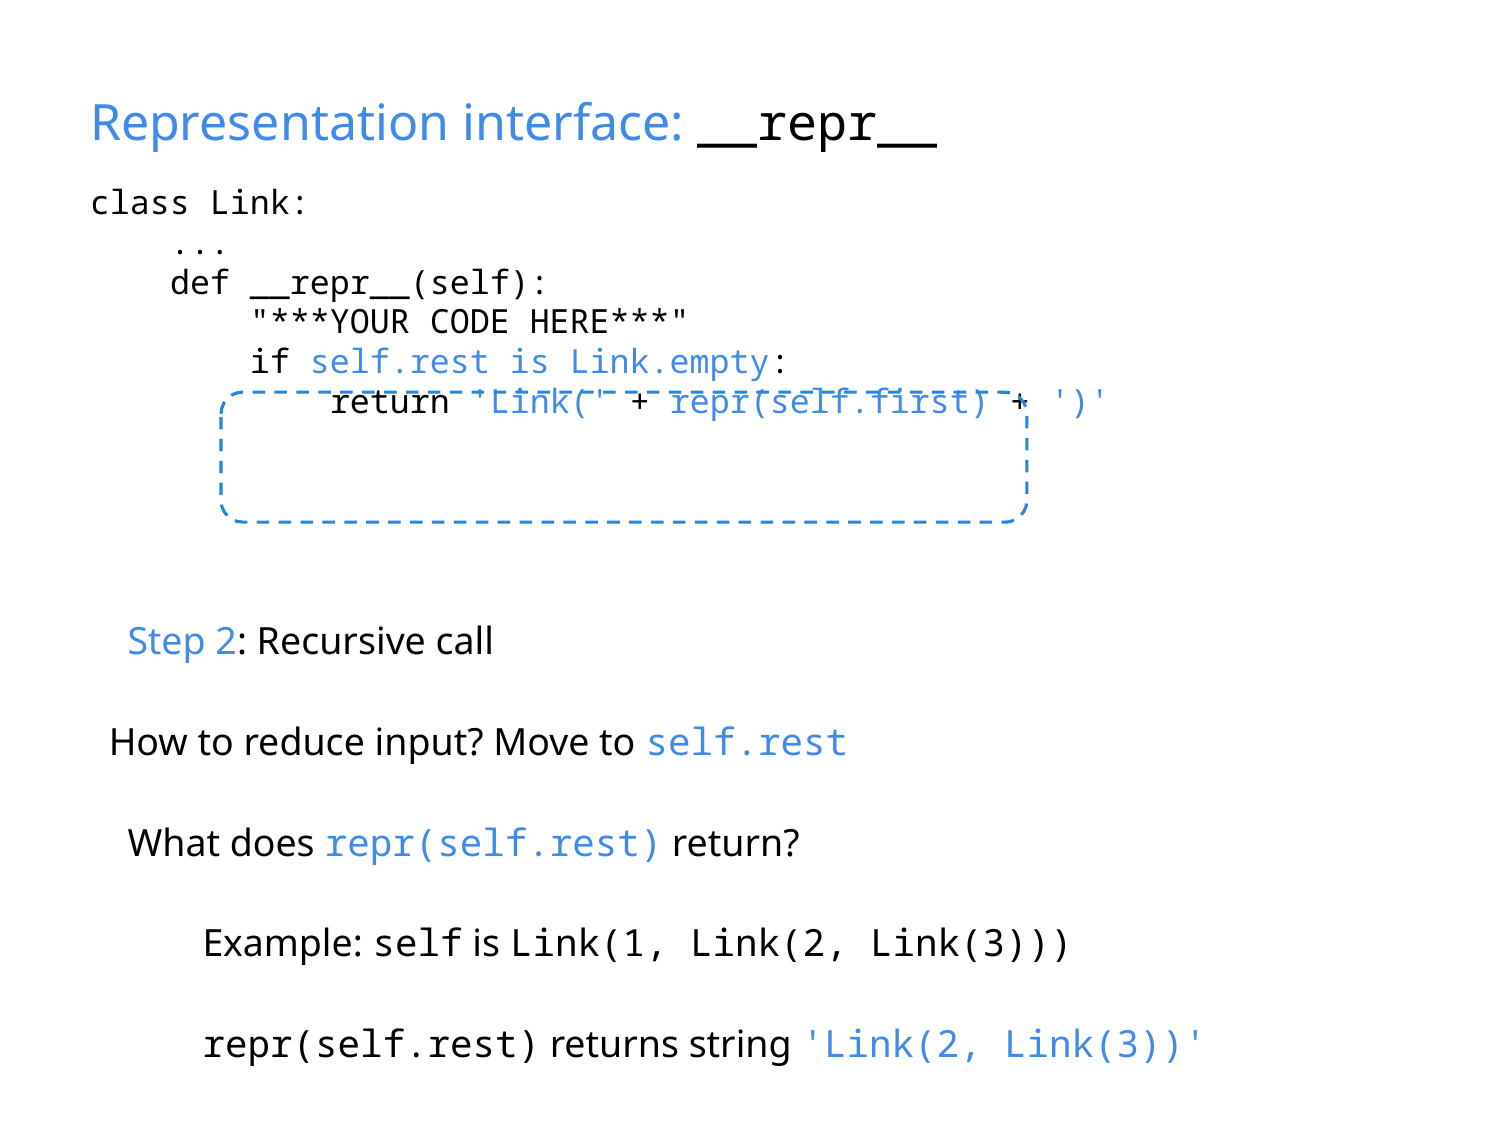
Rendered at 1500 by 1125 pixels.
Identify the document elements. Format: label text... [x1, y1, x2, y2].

list Step 2: Recursive call How to reduce input? Move to self.rest What does repr(self.rest) return? Example: self is Link(1, Link(2, Link(3))) repr(self.rest) returns string 'Link(2, Link(3))' How does that help? Concatenate with repr(self.first) [75, 579, 1404, 1077]
text_box [220, 392, 1027, 523]
list class Link: ... def __repr__(self): "***YOUR CODE HERE***" if self.rest is Link.empty: return 'Link(' + repr(self.first) + ')' [75, 166, 1425, 673]
title Representation interface: __repr__ [75, 36, 1425, 166]
